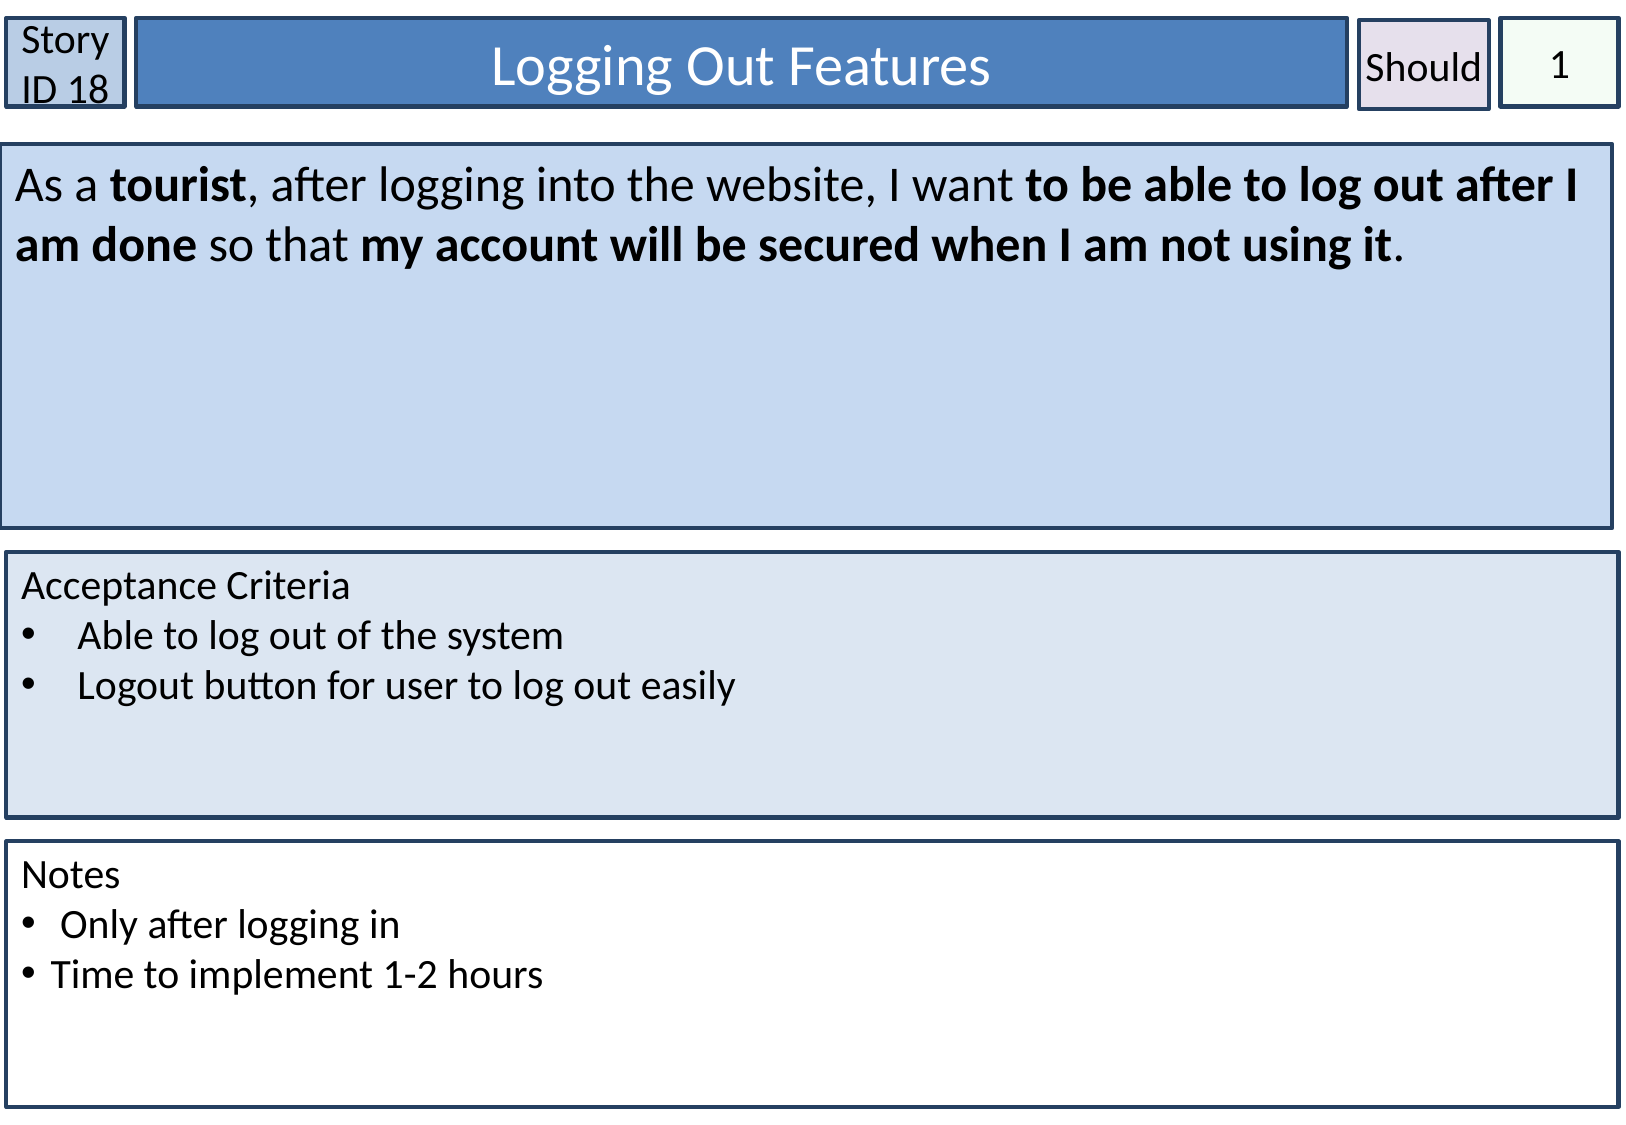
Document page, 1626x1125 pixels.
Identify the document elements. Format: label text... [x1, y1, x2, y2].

text_box Should [1357, 18, 1491, 111]
text_box Logging Out Features [134, 16, 1349, 109]
text_box Acceptance Criteria Able to log out of the system Logout button for user to log out easily [4, 550, 1621, 820]
text_box As a tourist, after logging into the website, I want to be able to log out after I am done so that my account will be secured when I am not using it. [0, 142, 1614, 530]
text_box Notes Only after logging in Time to implement 1-2 hours [4, 839, 1621, 1109]
text_box Story ID 18 [4, 16, 127, 109]
text_box 1 [1498, 16, 1621, 109]
